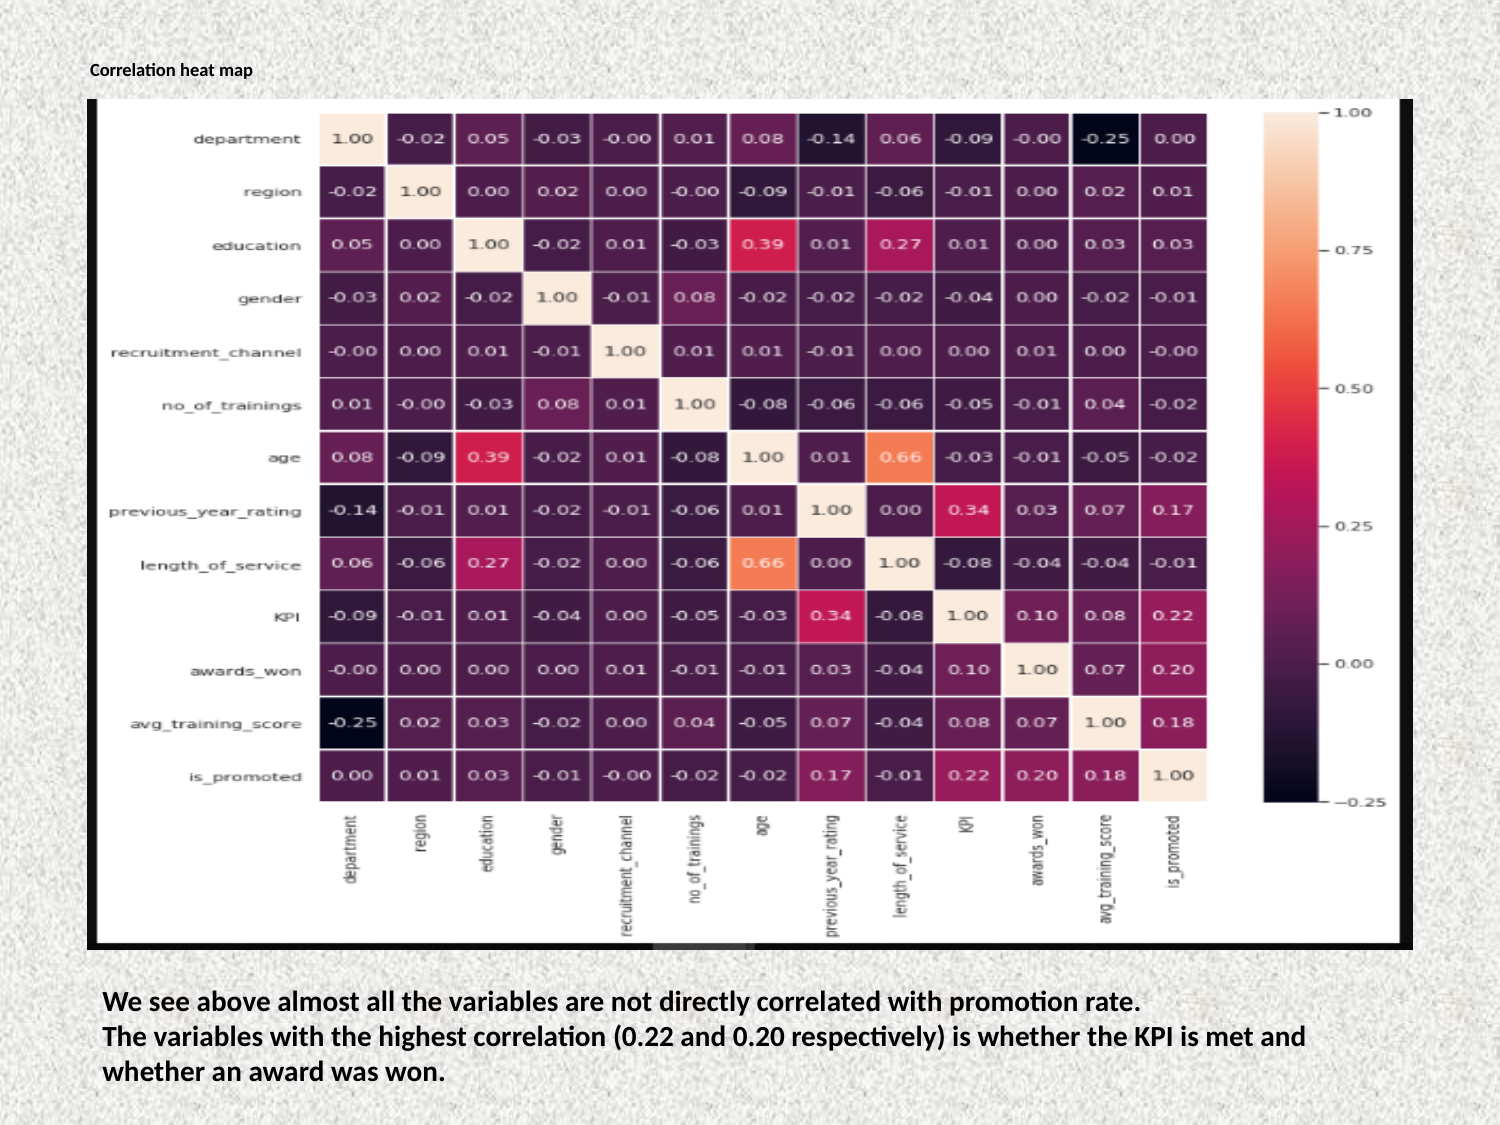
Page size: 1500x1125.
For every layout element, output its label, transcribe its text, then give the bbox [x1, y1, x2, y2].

text_box We see above almost all the variables are not directly correlated with promotion rate. The variables with the highest correlation (0.22 and 0.20 respectively) is whether the KPI is met and whether an award was won. [87, 974, 1413, 1095]
title Correlation heat map [75, 50, 775, 88]
picture [0, 0, 1500, 1125]
